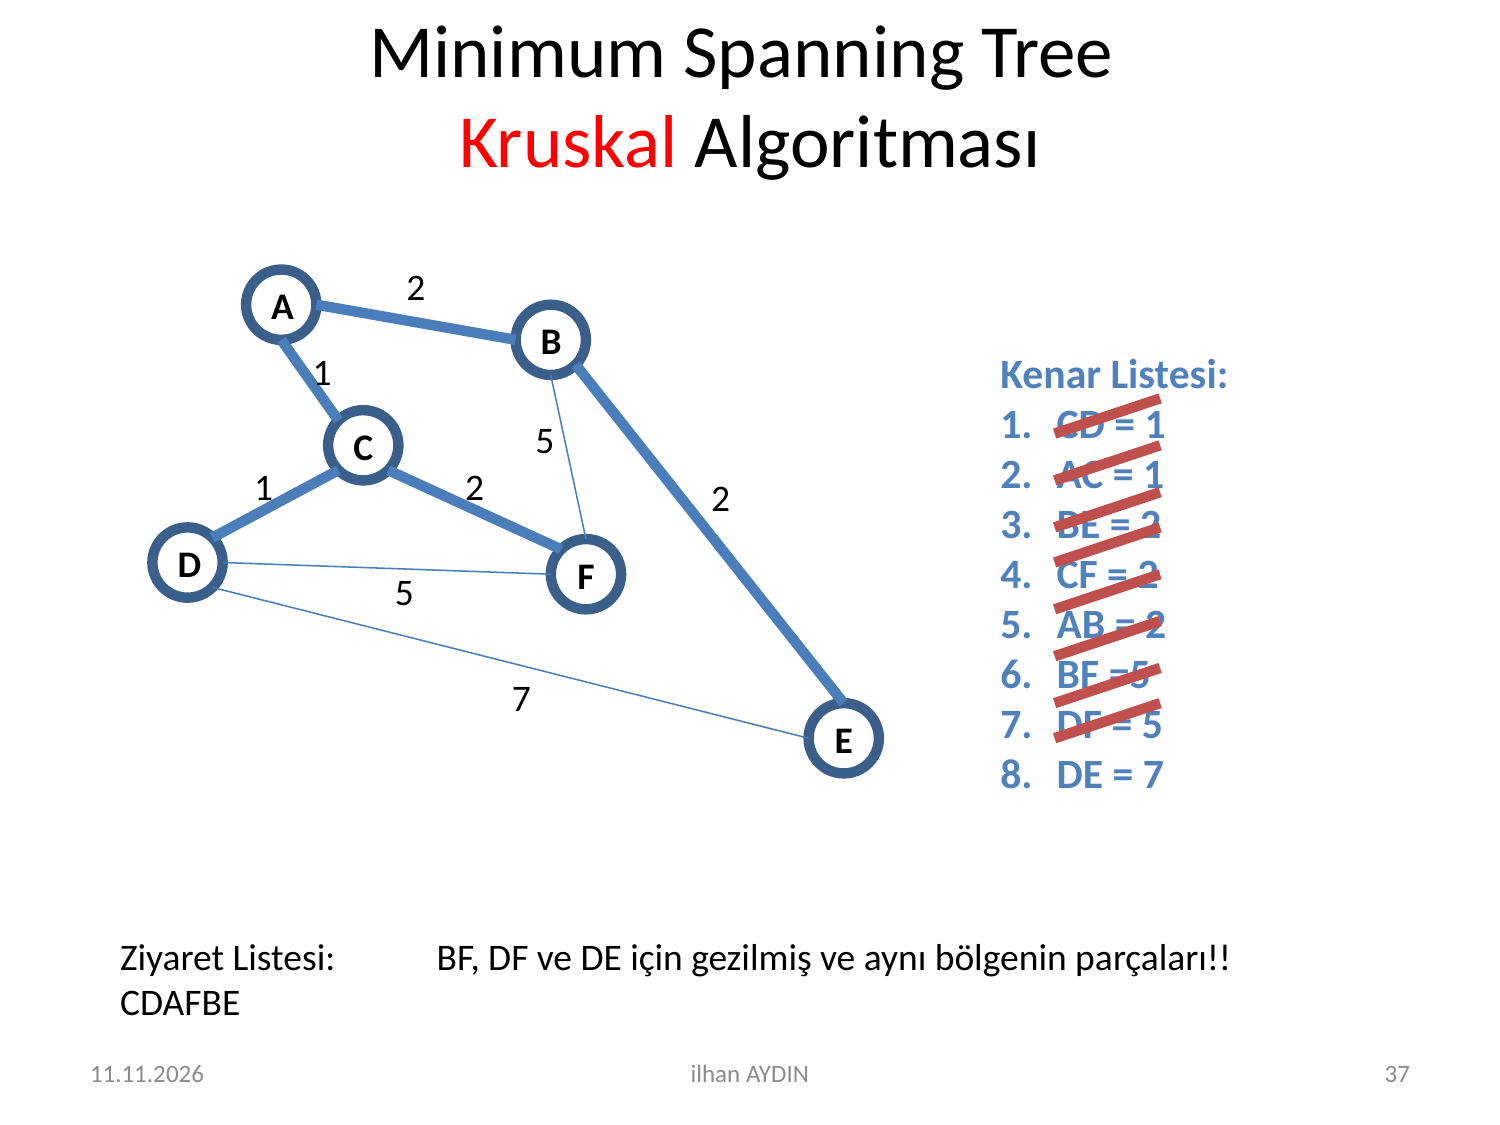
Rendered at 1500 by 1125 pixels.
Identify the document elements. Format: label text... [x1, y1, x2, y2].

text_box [1054, 620, 1161, 657]
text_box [1054, 445, 1161, 481]
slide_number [75, 1042, 425, 1103]
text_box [1054, 527, 1161, 563]
slide_number 37 [1074, 1042, 1425, 1103]
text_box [1054, 398, 1161, 434]
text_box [1054, 573, 1161, 610]
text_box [1054, 491, 1161, 526]
footer ilhan AYDIN [512, 1042, 988, 1103]
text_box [1054, 702, 1161, 739]
text_box Ziyaret Listesi: CDAFBE [105, 925, 1020, 1031]
text_box BF, DF ve DE için gezilmiş ve aynı bölgenin parçaları!! [421, 925, 1266, 986]
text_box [152, 257, 880, 774]
text_box Kenar Listesi: CD = 1 AC = 1 BE = 2 CF = 2 AB = 2 BF =5 DF = 5 DE = 7 [985, 339, 1244, 855]
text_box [1054, 667, 1161, 702]
title Minimum Spanning Tree Kruskal Algoritması [75, 45, 1425, 141]
